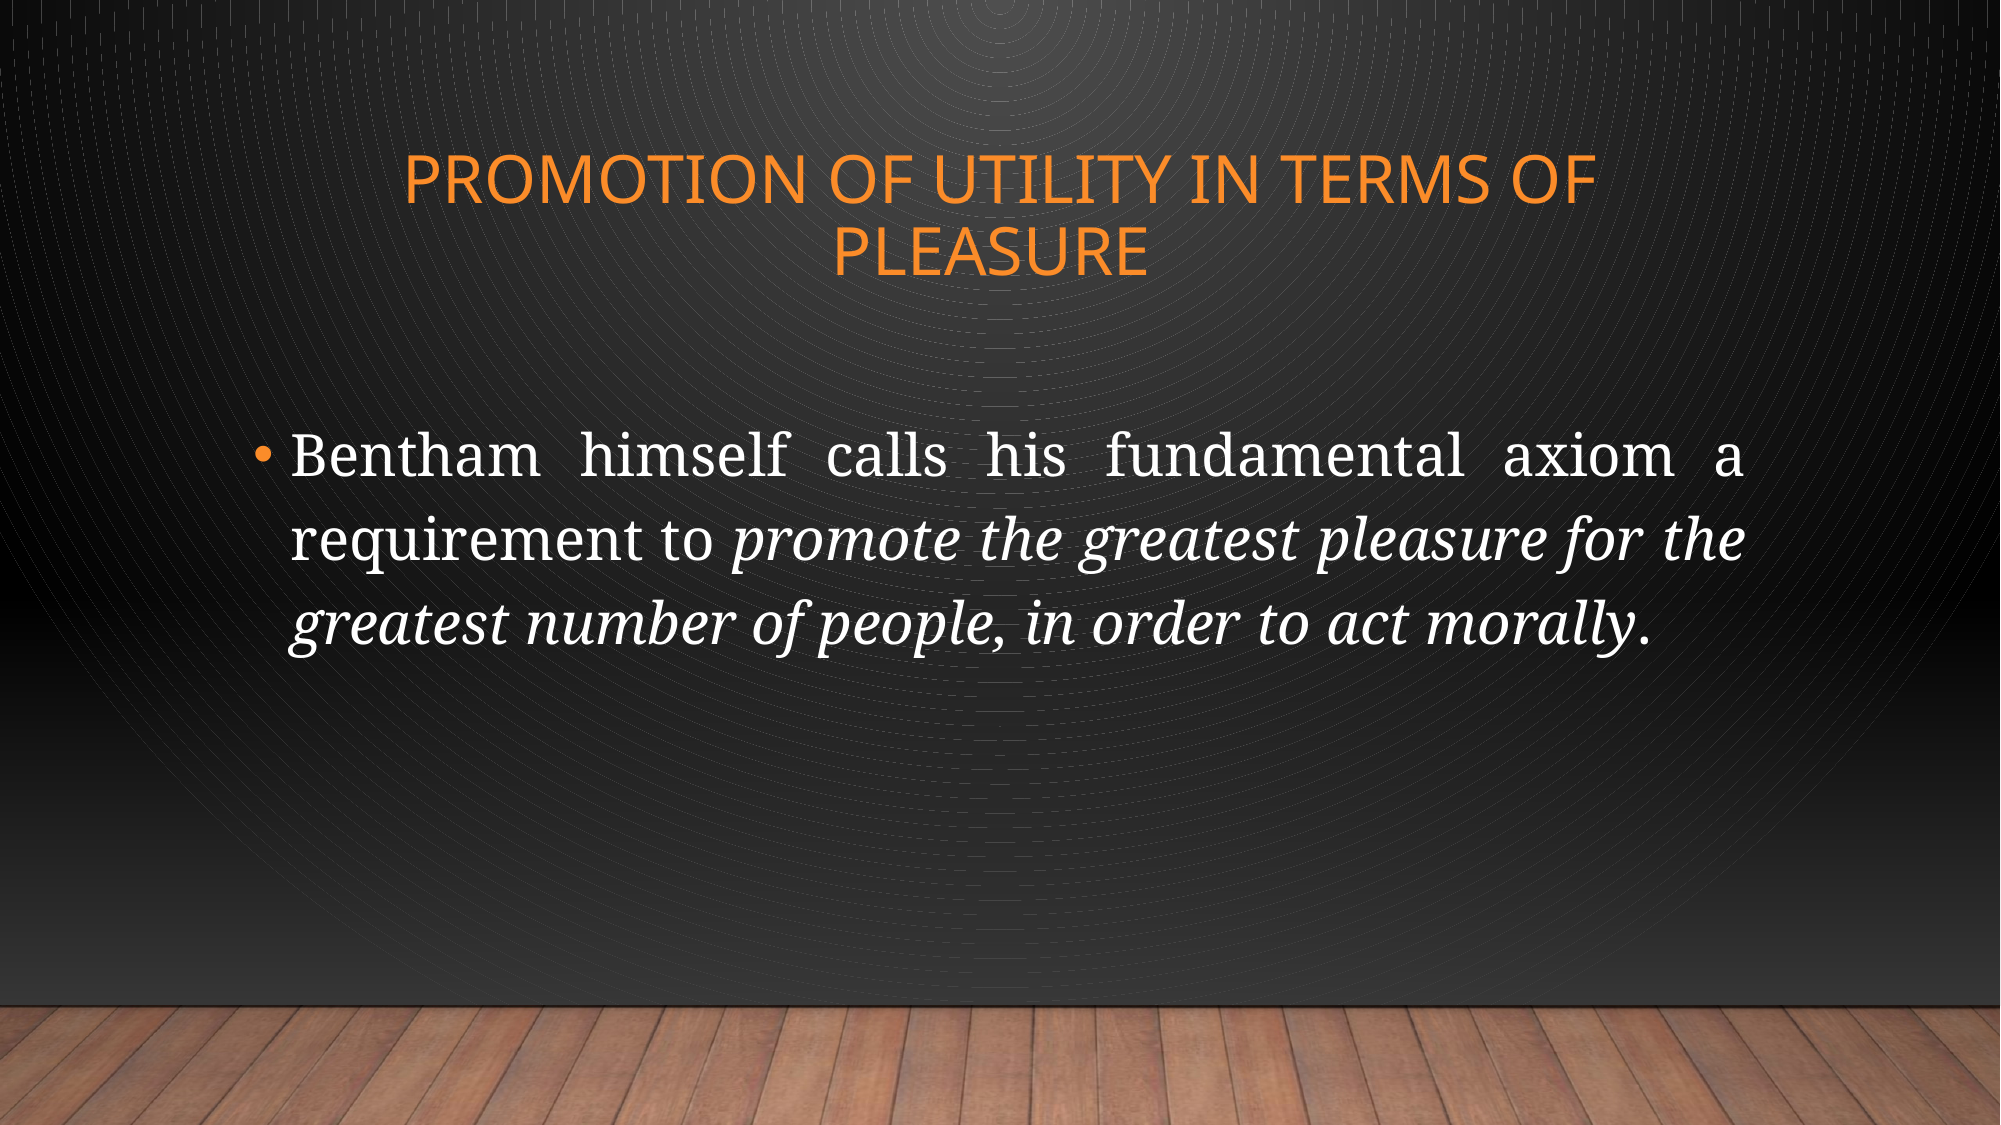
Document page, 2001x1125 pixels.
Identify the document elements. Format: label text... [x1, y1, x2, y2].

picture [0, 1005, 2000, 1125]
title Promotion of Utility in terms of Pleasure [238, 131, 1763, 305]
list Bentham himself calls his fundamental axiom a requirement to promote the greatest pleasure for the greatest number of people, in order to act morally. [238, 330, 1763, 897]
